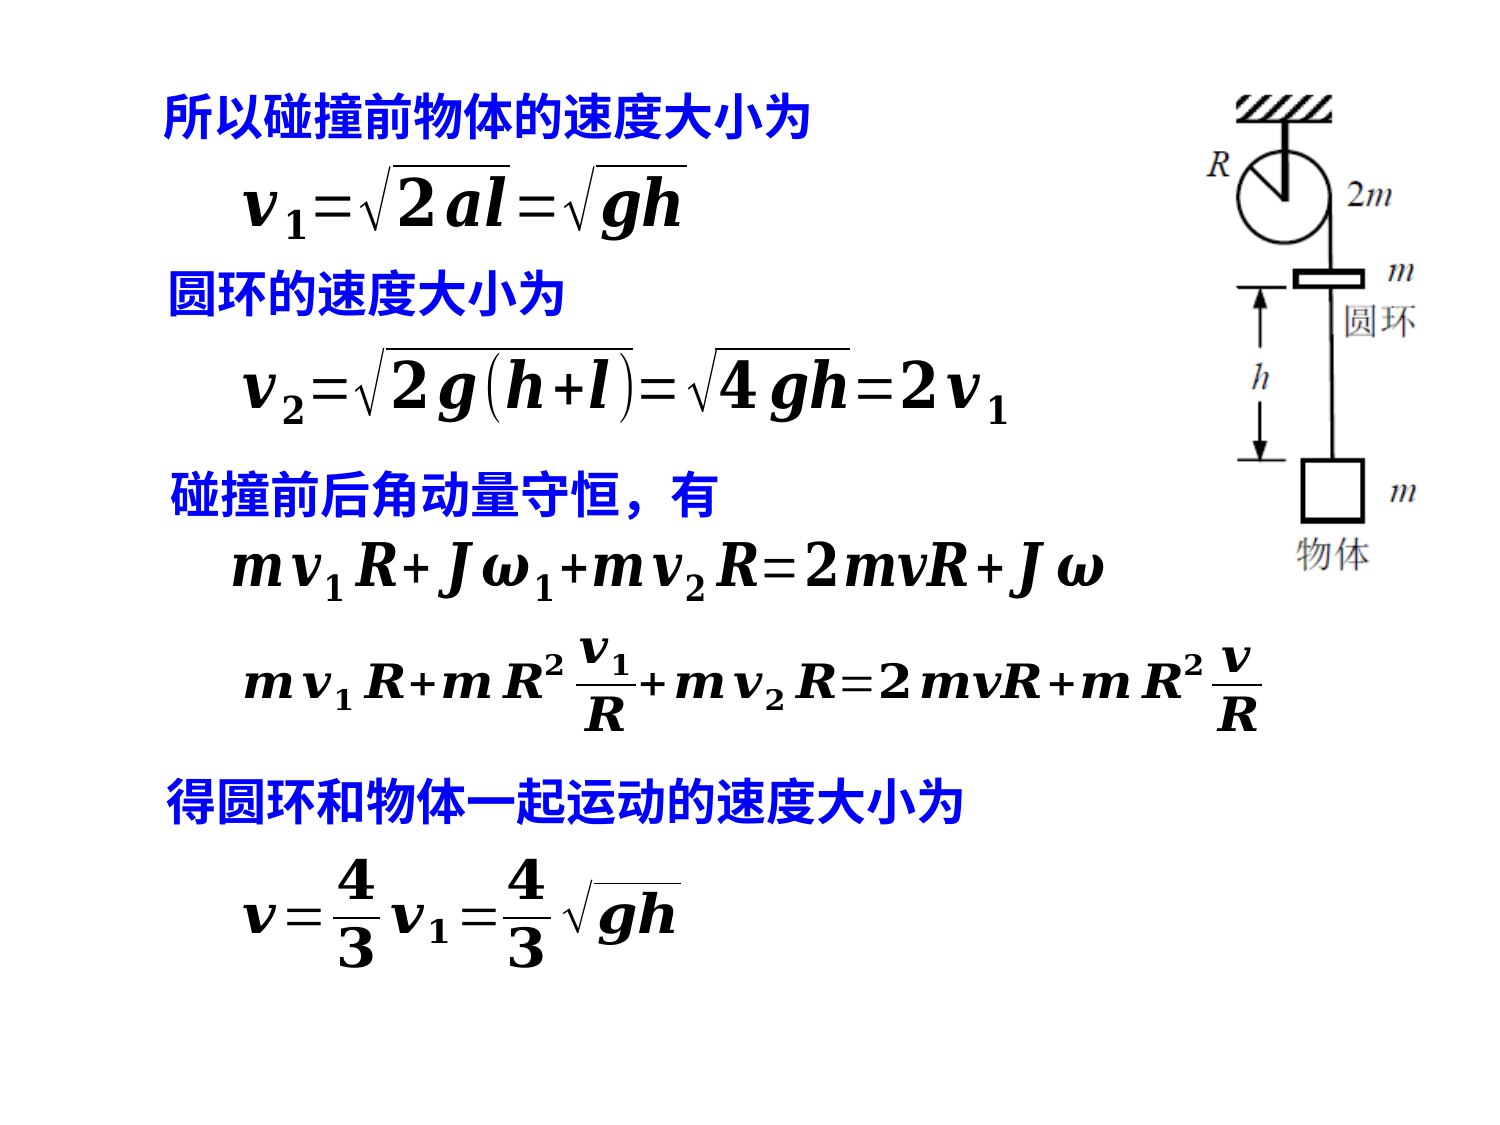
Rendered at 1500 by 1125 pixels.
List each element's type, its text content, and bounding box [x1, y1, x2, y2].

picture [1194, 77, 1436, 582]
text_box 圆环的速度大小为 [152, 255, 583, 330]
text_box 碰撞前后角动量守恒，有 [155, 456, 736, 531]
text_box 得圆环和物体一起运动的速度大小为 [151, 763, 982, 838]
text_box 所以碰撞前物体的速度大小为 [148, 78, 829, 153]
